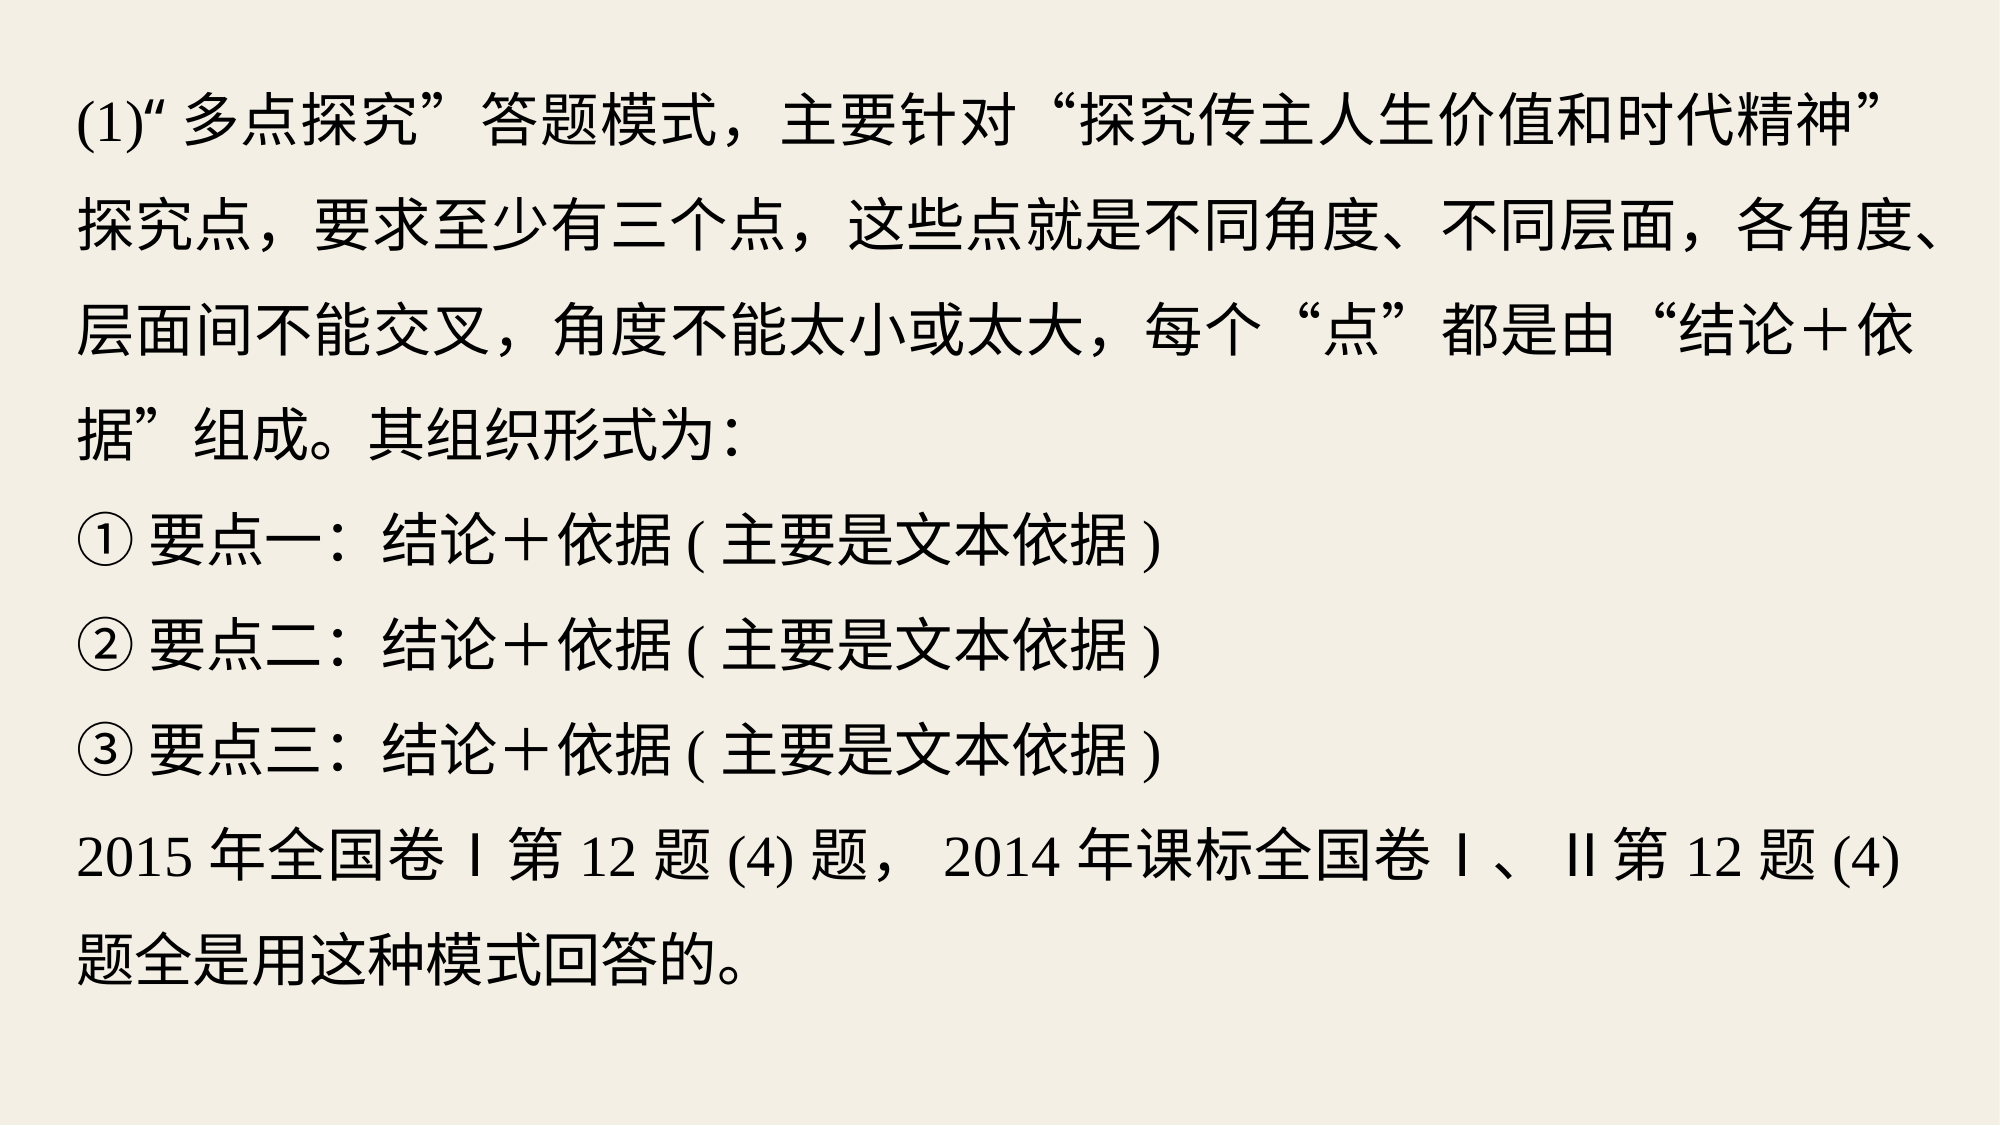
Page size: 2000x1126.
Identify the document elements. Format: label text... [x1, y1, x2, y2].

text_box (1)“多点探究”答题模式，主要针对“探究传主人生价值和时代精神”探究点，要求至少有三个点，这些点就是不同角度、不同层面，各角度、层面间不能交叉，角度不能太小或太大，每个“点”都是由“结论＋依据”组成。其组织形式为： ①要点一：结论＋依据(主要是文本依据) ②要点二：结论＋依据(主要是文本依据) ③要点三：结论＋依据(主要是文本依据) 2015年全国卷Ⅰ第12题(4)题，2014年课标全国卷Ⅰ、Ⅱ第12题(4)题全是用这种模式回答的。 [56, 38, 1935, 1003]
